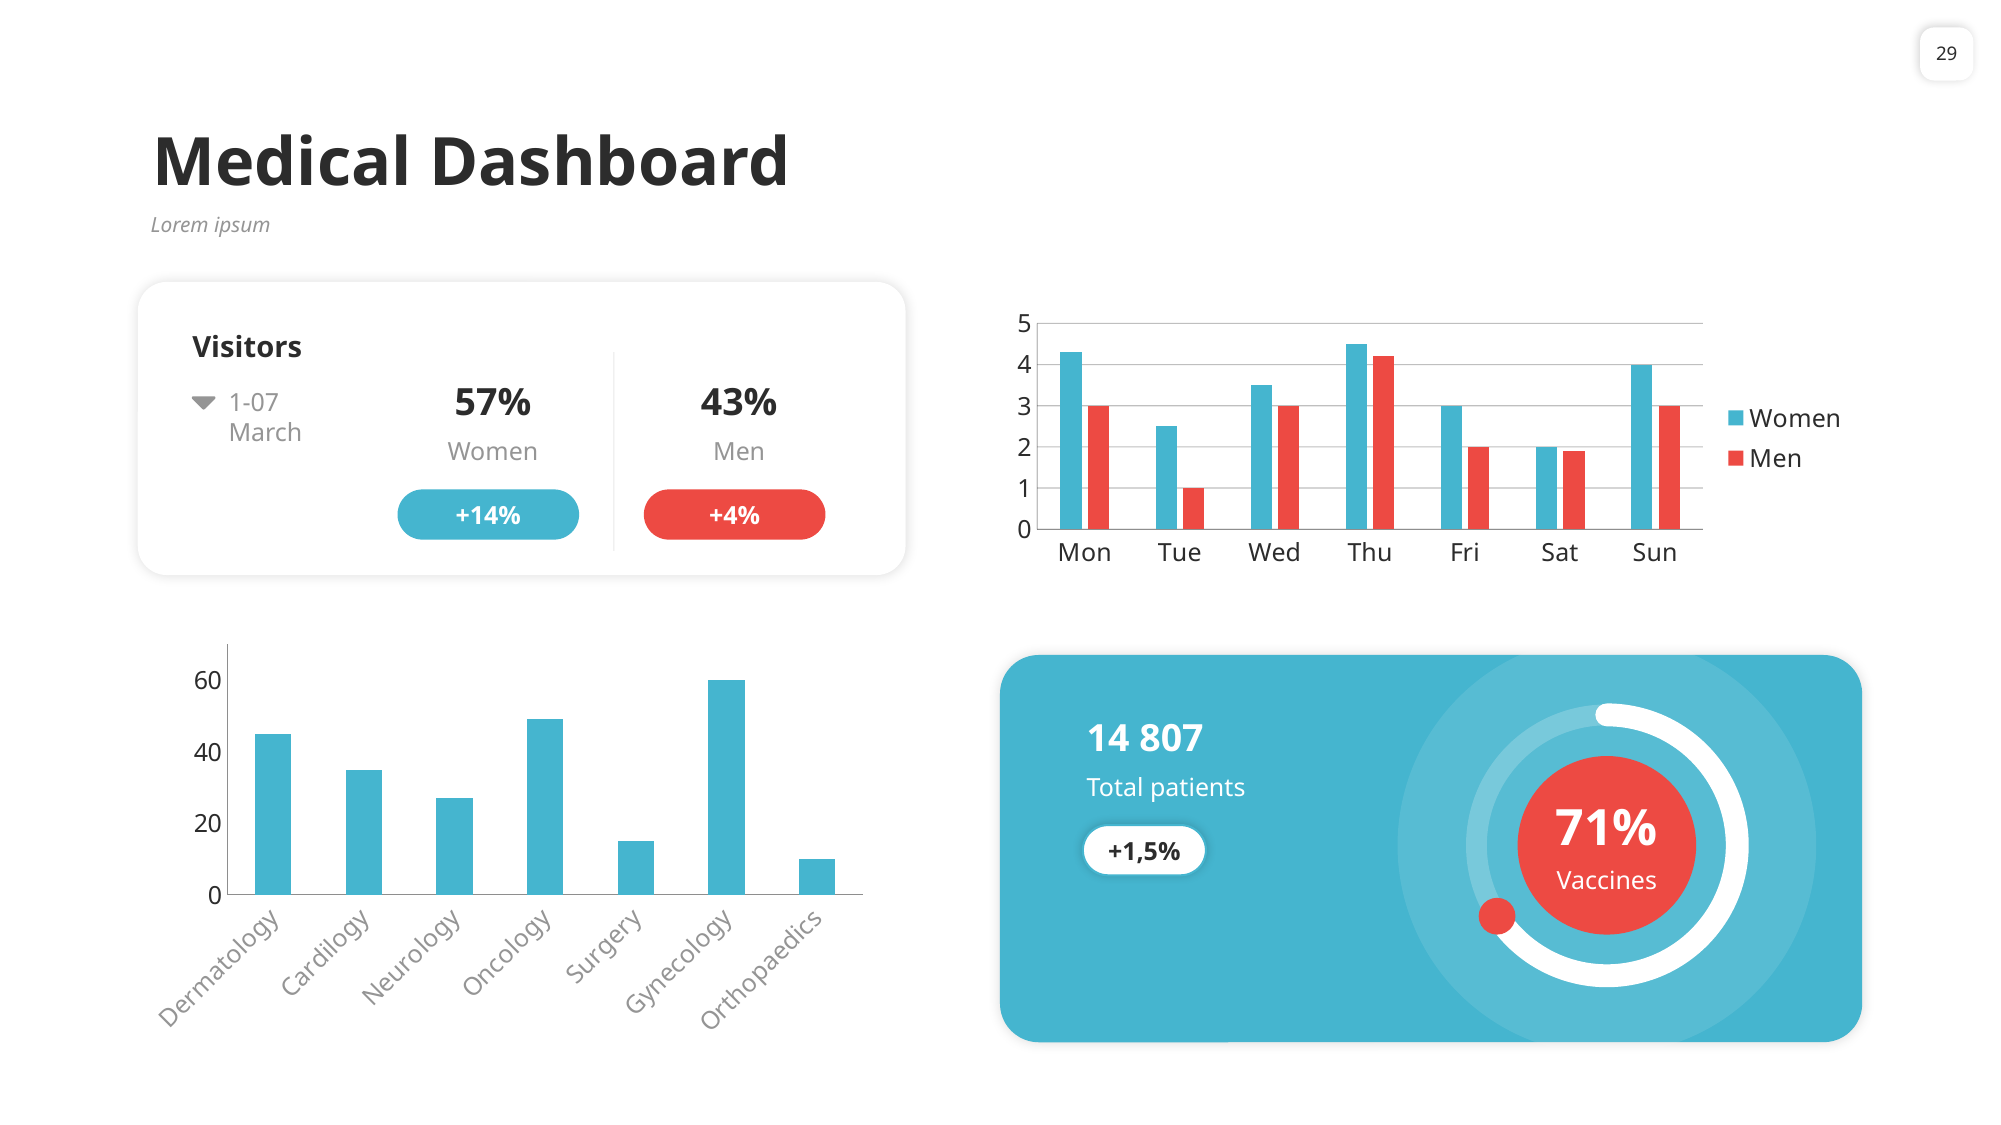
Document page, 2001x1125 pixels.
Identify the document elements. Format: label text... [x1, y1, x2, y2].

text_box [1508, 713, 1739, 977]
slide_number 29 [1919, 27, 1974, 81]
list Lorem ipsum [135, 206, 1865, 262]
text_box [136, 280, 907, 577]
title Medical Dashboard [137, 86, 1863, 206]
text_box Men [645, 428, 834, 473]
chart [999, 300, 1863, 575]
text_box [998, 653, 1534, 1044]
text_box 43% [645, 370, 834, 428]
text_box [1396, 634, 1818, 1056]
text_box Visitors [177, 321, 360, 371]
text_box Vaccines [1517, 857, 1697, 903]
text_box [1477, 896, 1517, 936]
text_box +4% [642, 488, 827, 541]
chart [135, 635, 878, 1048]
text_box [1679, 653, 1864, 1044]
text_box +14% [396, 488, 581, 541]
text_box 14 807 [1071, 706, 1352, 764]
text_box +1,5% [1081, 824, 1207, 877]
text_box 57% [399, 370, 587, 428]
text_box 1-07 March [213, 379, 360, 454]
text_box Total patients [1071, 764, 1352, 810]
text_box [191, 396, 216, 410]
text_box 71% [1517, 788, 1697, 857]
text_box Women [399, 428, 587, 473]
text_box [1475, 713, 1606, 918]
